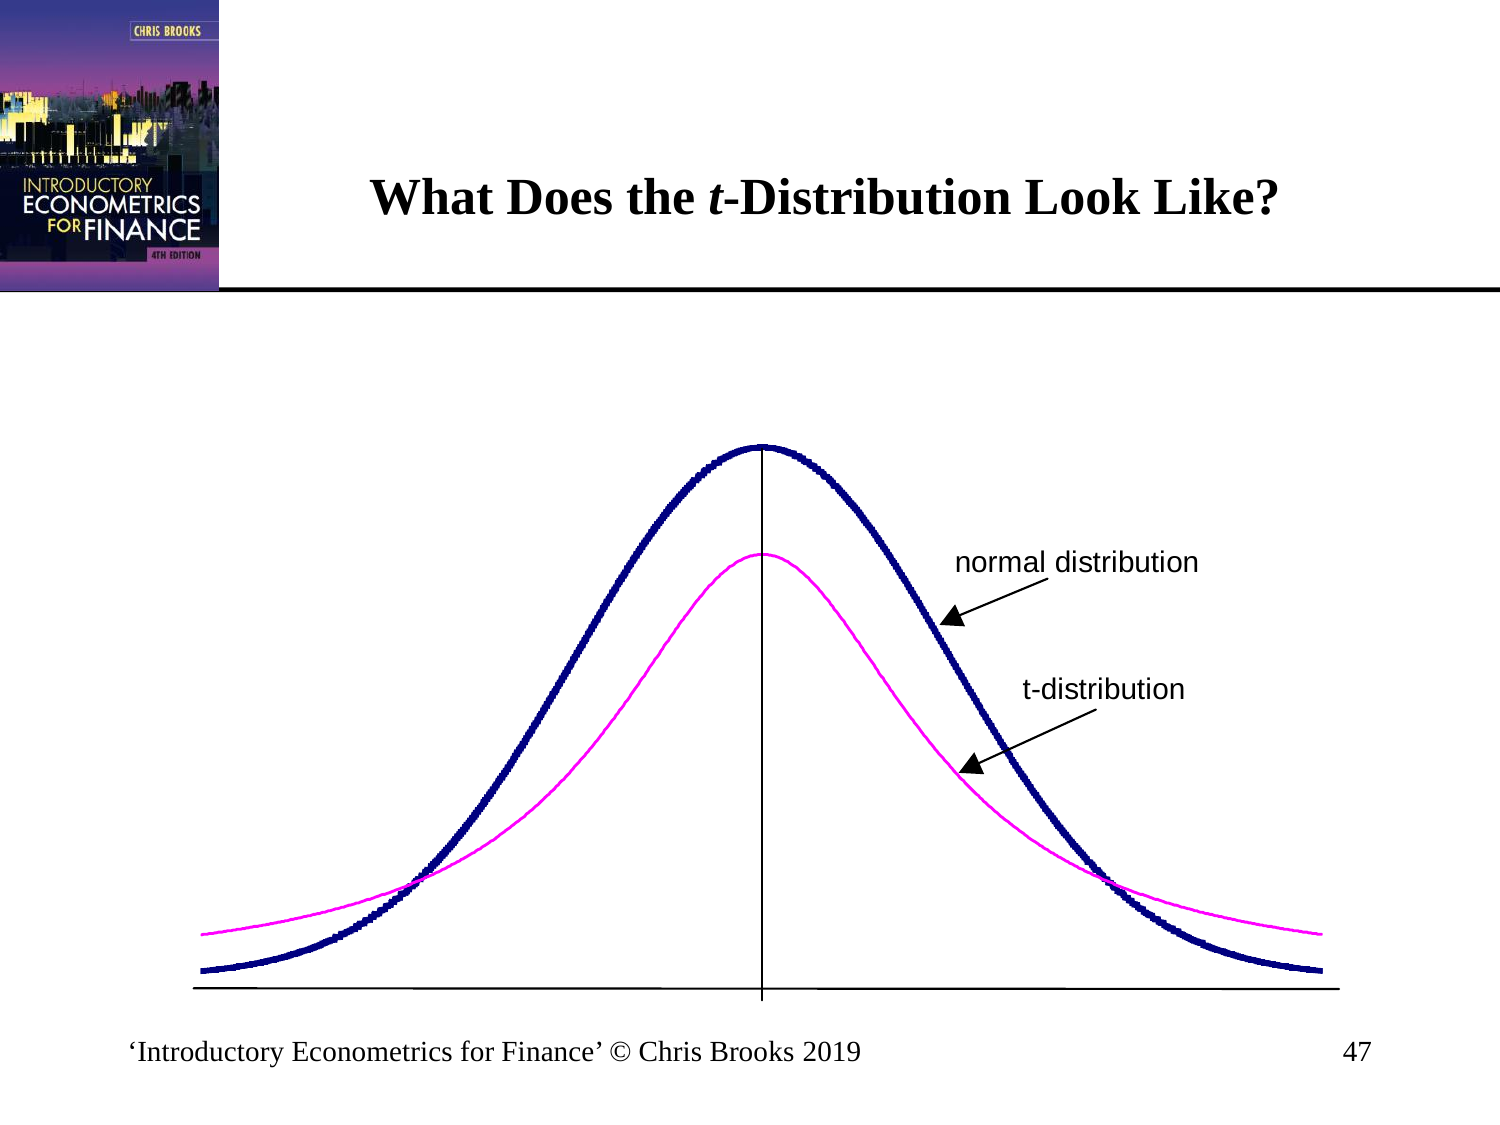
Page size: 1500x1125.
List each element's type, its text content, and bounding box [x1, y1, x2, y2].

title What Does the t-Distribution Look Like? [187, 99, 1463, 288]
slide_number 47 [1074, 1024, 1388, 1101]
slide_number ‘Introductory Econometrics for Finance’ © Chris Brooks 2019 [112, 1024, 963, 1101]
picture [0, 0, 219, 291]
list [164, 306, 1363, 1013]
